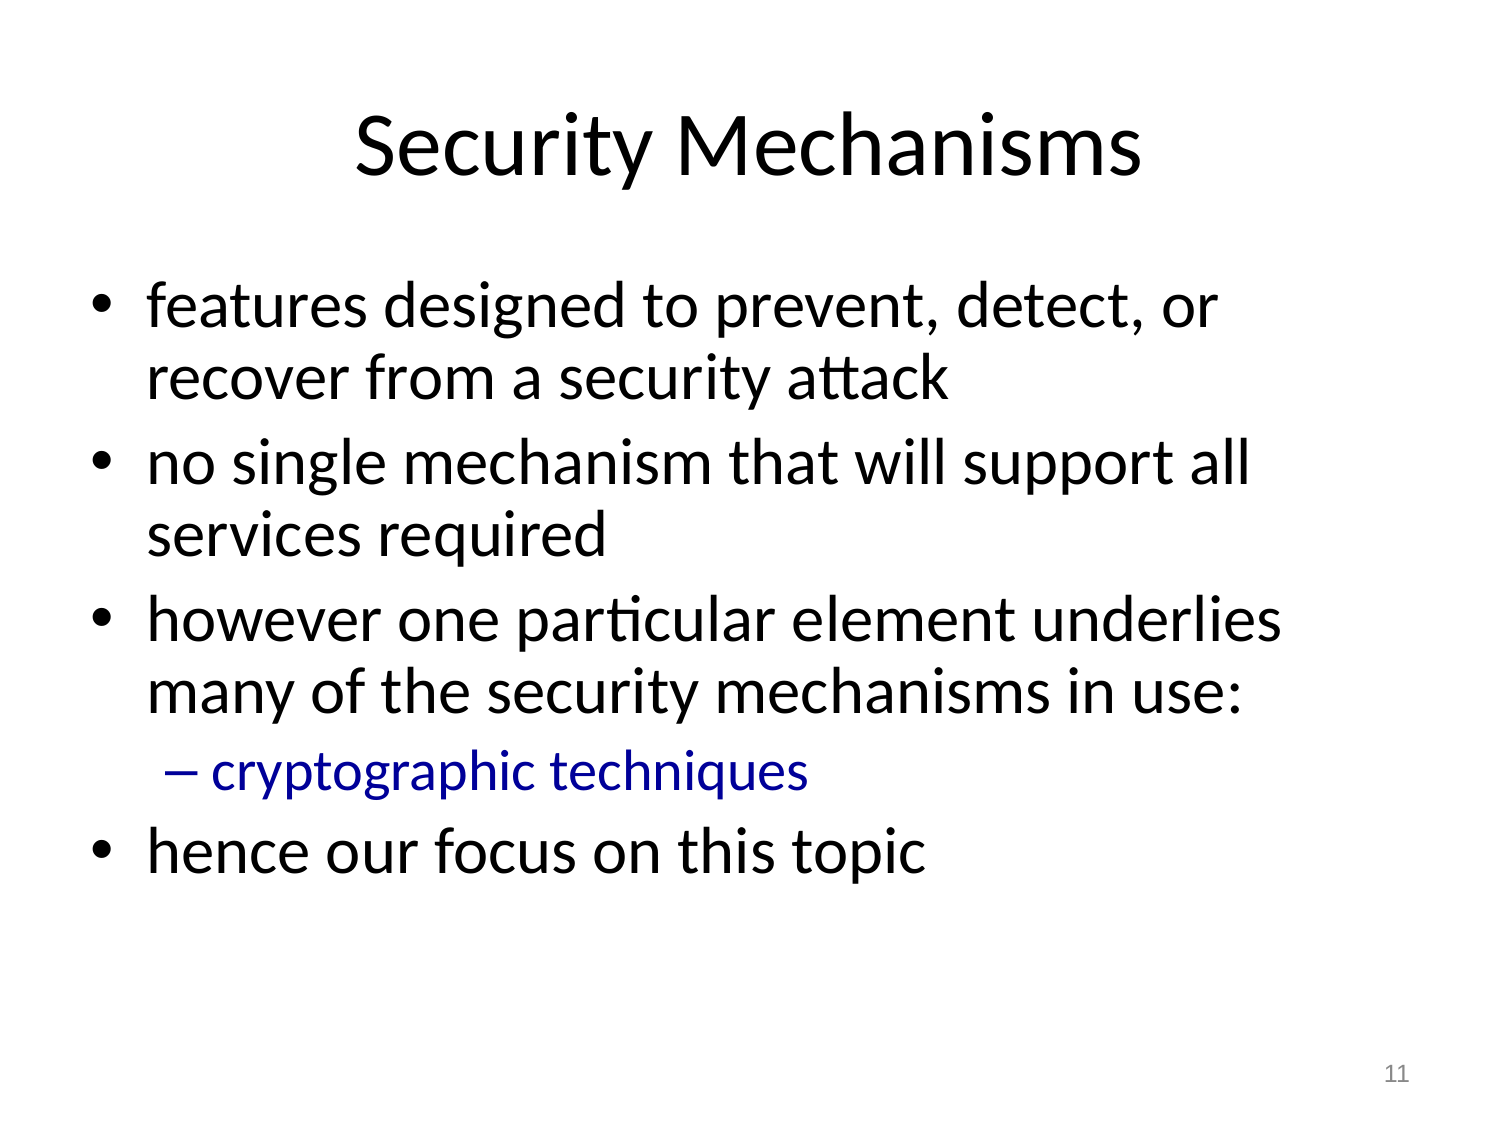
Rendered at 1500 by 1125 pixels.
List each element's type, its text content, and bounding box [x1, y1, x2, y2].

list features designed to prevent, detect, or recover from a security attack no single mechanism that will support all services required however one particular element underlies many of the security mechanisms in use: cryptographic techniques hence our focus on this topic [75, 262, 1425, 1005]
title Security Mechanisms [75, 45, 1425, 233]
slide_number 11 [1074, 1042, 1425, 1103]
